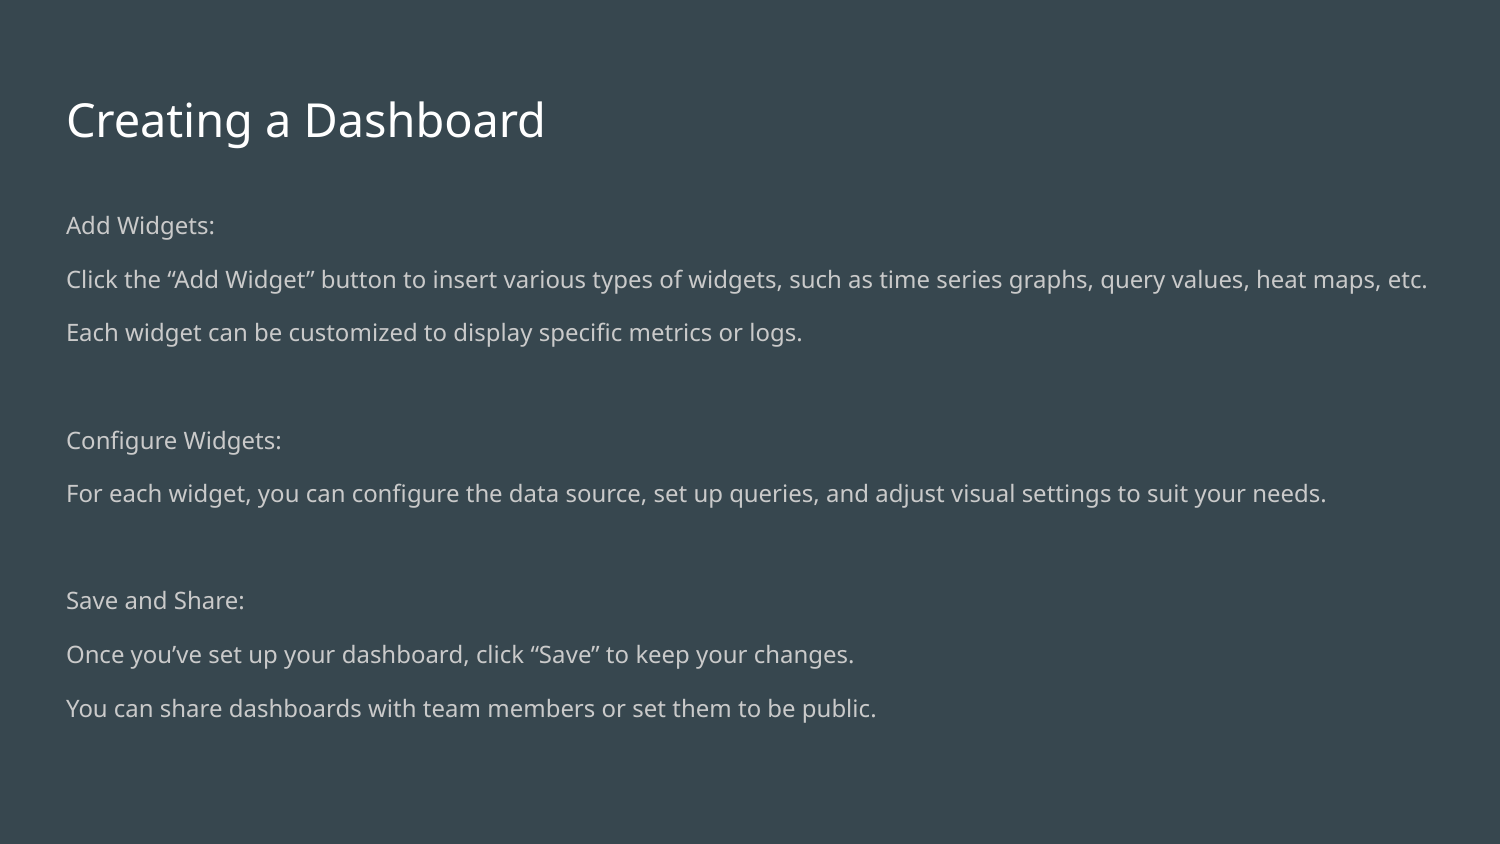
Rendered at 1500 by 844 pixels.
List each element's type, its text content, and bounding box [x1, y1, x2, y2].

list Add Widgets: Click the “Add Widget” button to insert various types of widgets, such as time series graphs, query values, heat maps, etc. Each widget can be customized to display specific metrics or logs. Configure Widgets: For each widget, you can configure the data source, set up queries, and adjust visual settings to suit your needs. Save and Share: Once you’ve set up your dashboard, click “Save” to keep your changes. You can share dashboards with team members or set them to be public. [51, 189, 1449, 750]
title Creating a Dashboard [51, 72, 1449, 167]
